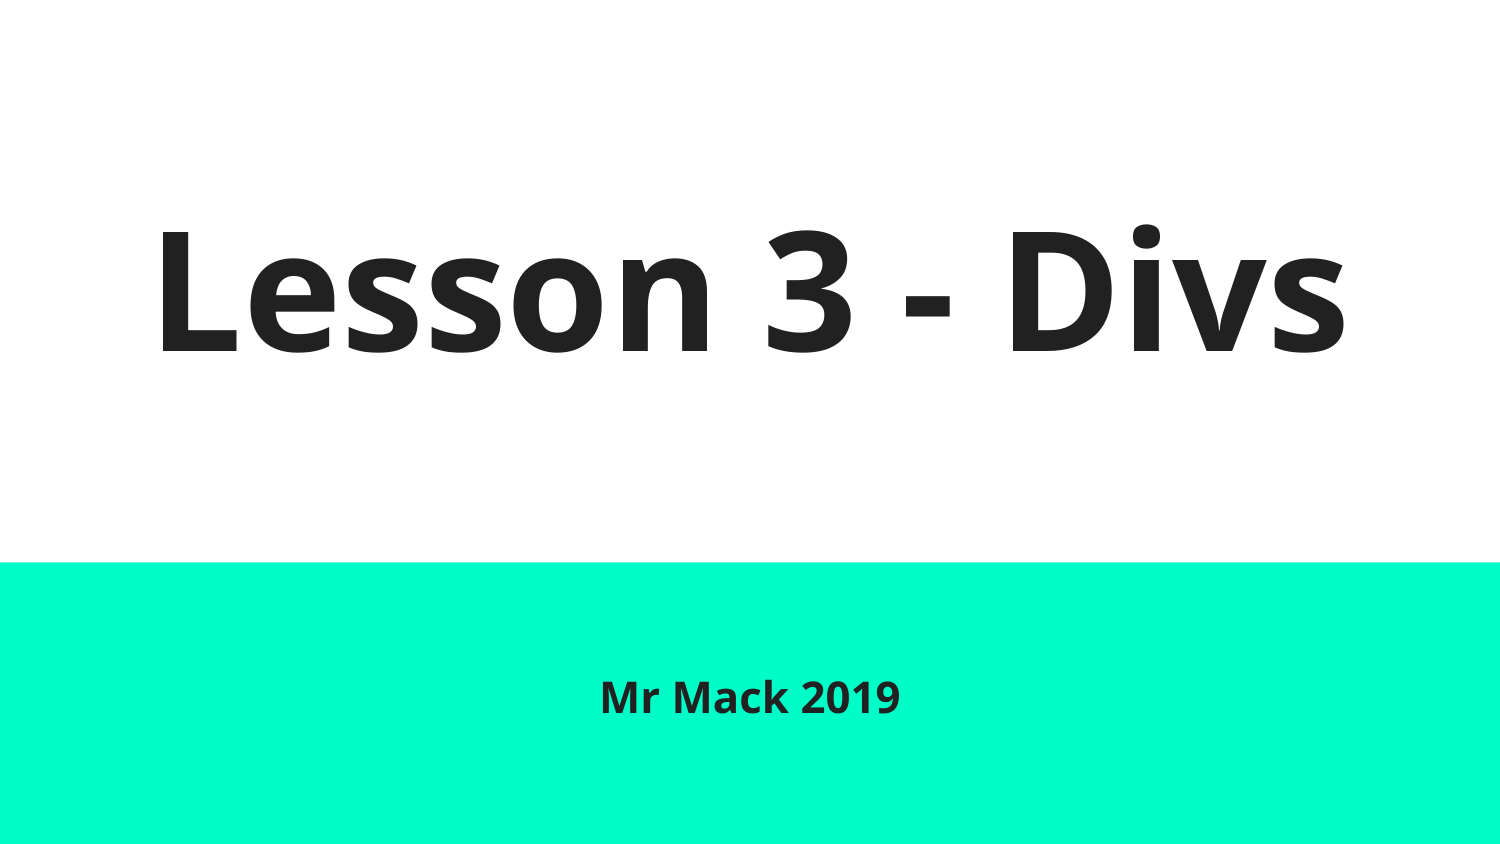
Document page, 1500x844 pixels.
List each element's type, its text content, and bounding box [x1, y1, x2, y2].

title Lesson 3 - Divs [51, 64, 1449, 506]
subtitle Mr Mack 2019 [51, 638, 1449, 755]
